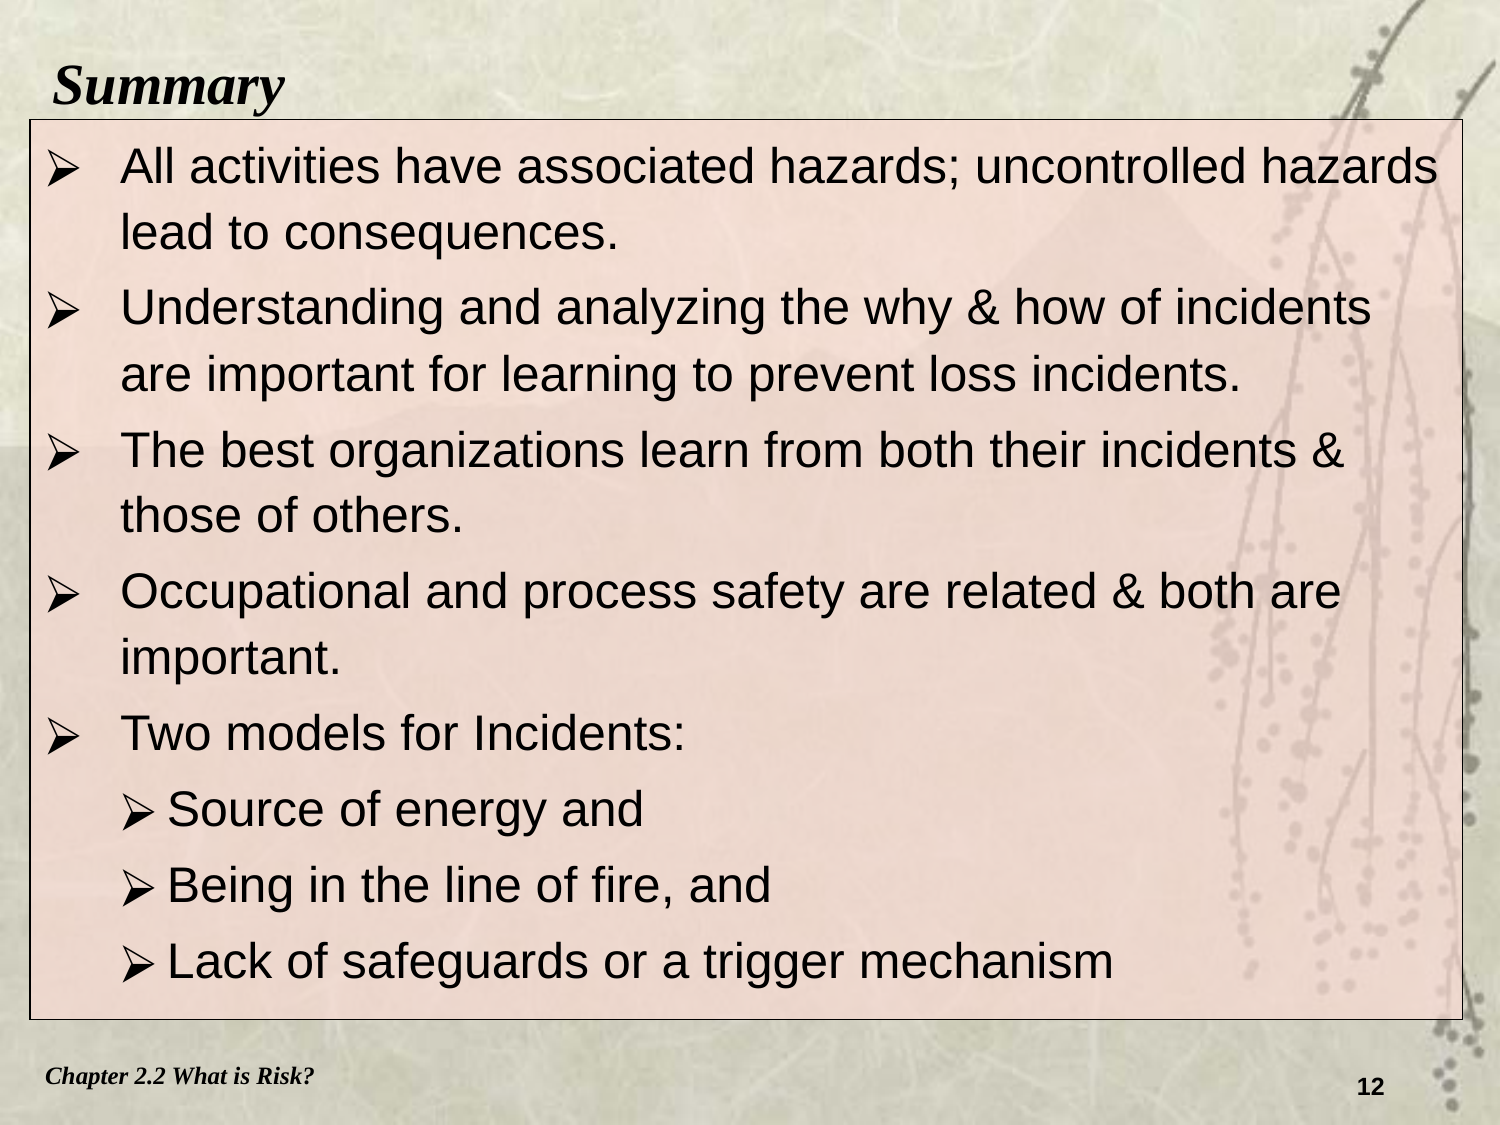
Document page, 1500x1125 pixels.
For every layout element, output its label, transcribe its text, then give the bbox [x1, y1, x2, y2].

text_box Summary [37, 37, 1463, 125]
text_box All activities have associated hazards; uncontrolled hazards lead to consequences. Understanding and analyzing the why & how of incidents are important for learning to prevent loss incidents. The best organizations learn from both their incidents & those of others. Occupational and process safety are related & both are important. Two models for Incidents: Source of energy and Being in the line of fire, and Lack of safeguards or a trigger mechanism [30, 119, 1463, 1020]
text_box Chapter 2.2 What is Risk? [29, 1049, 356, 1100]
picture [0, 0, 1500, 1125]
text_box 12 [1249, 1062, 1400, 1100]
